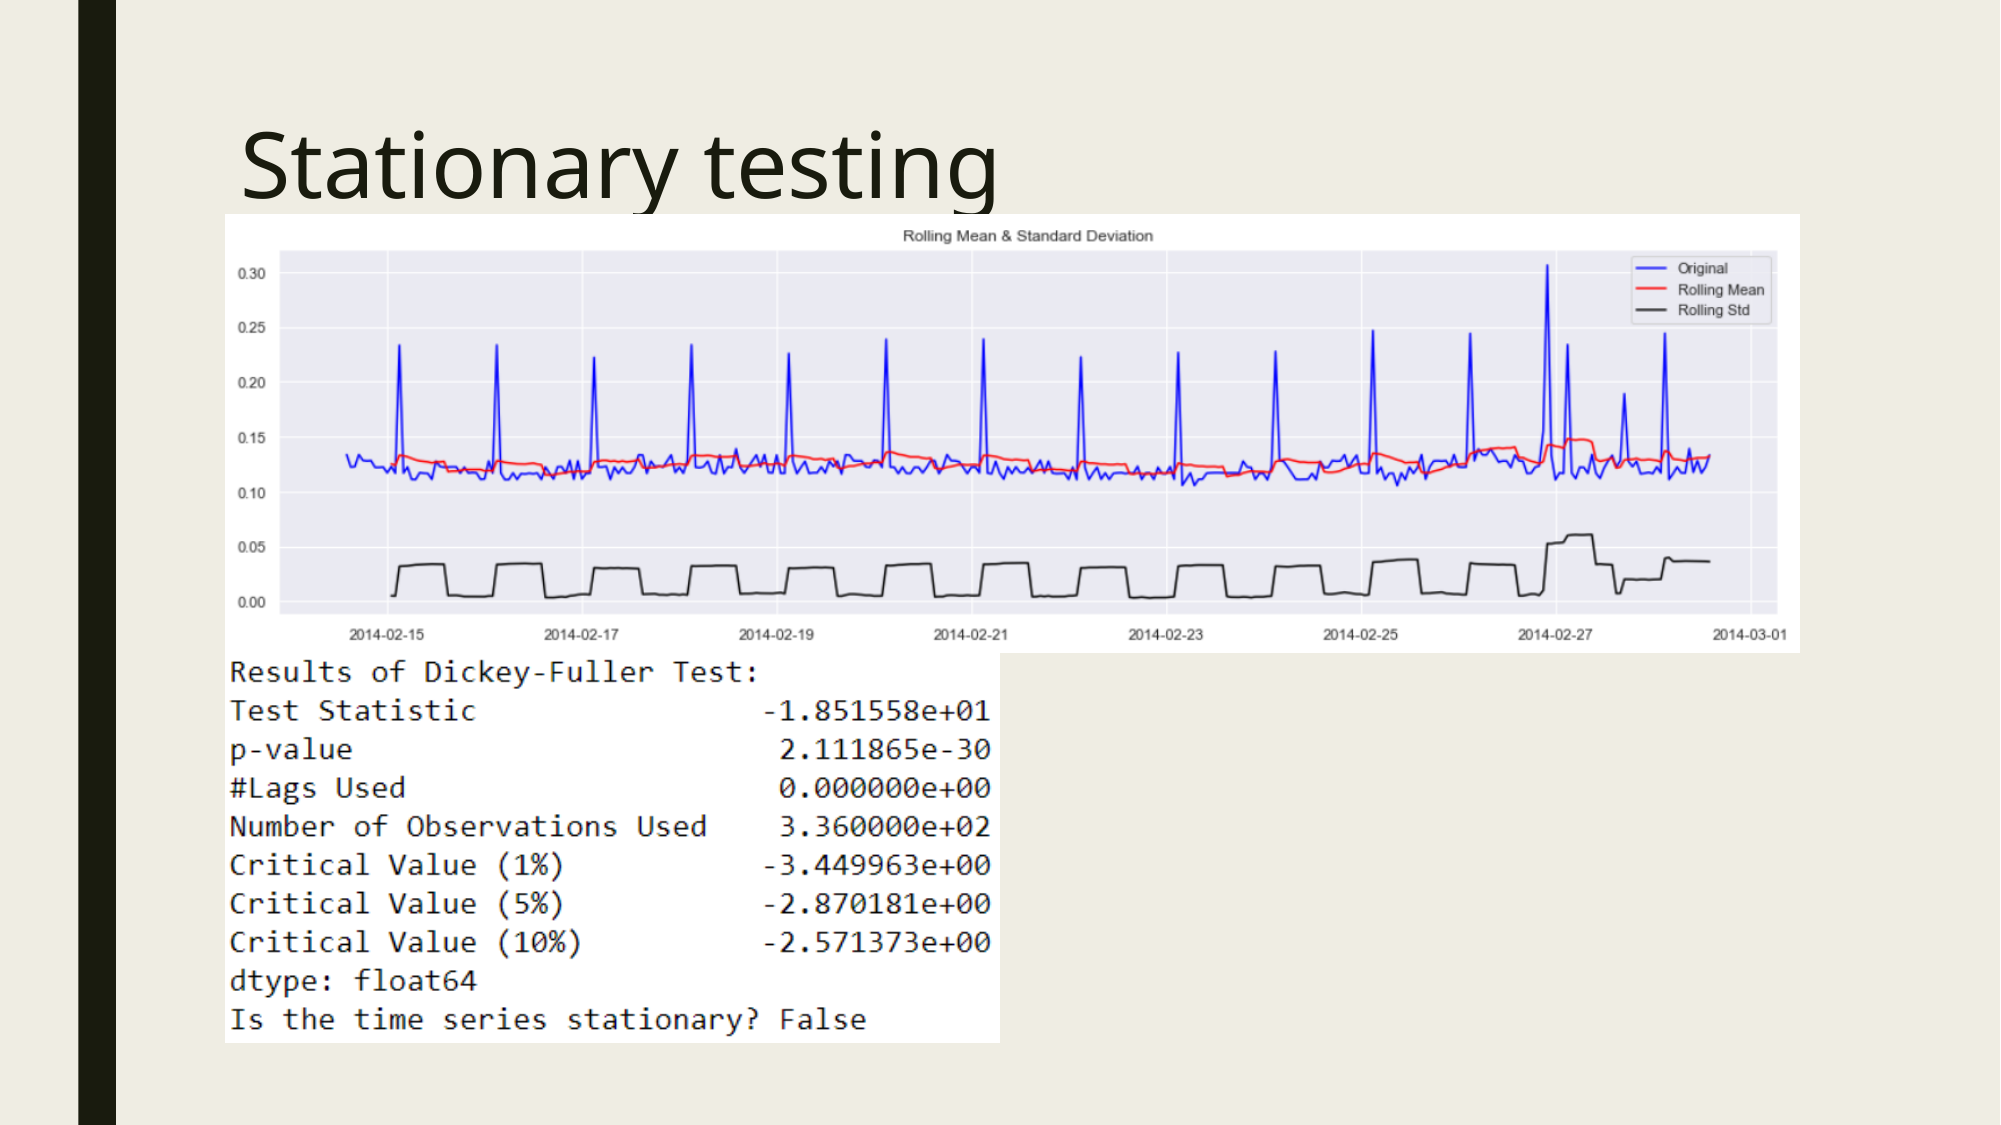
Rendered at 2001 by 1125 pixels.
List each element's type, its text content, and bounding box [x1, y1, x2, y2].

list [224, 214, 1800, 653]
title Stationary testing [225, 112, 1800, 214]
picture [224, 652, 1000, 1043]
